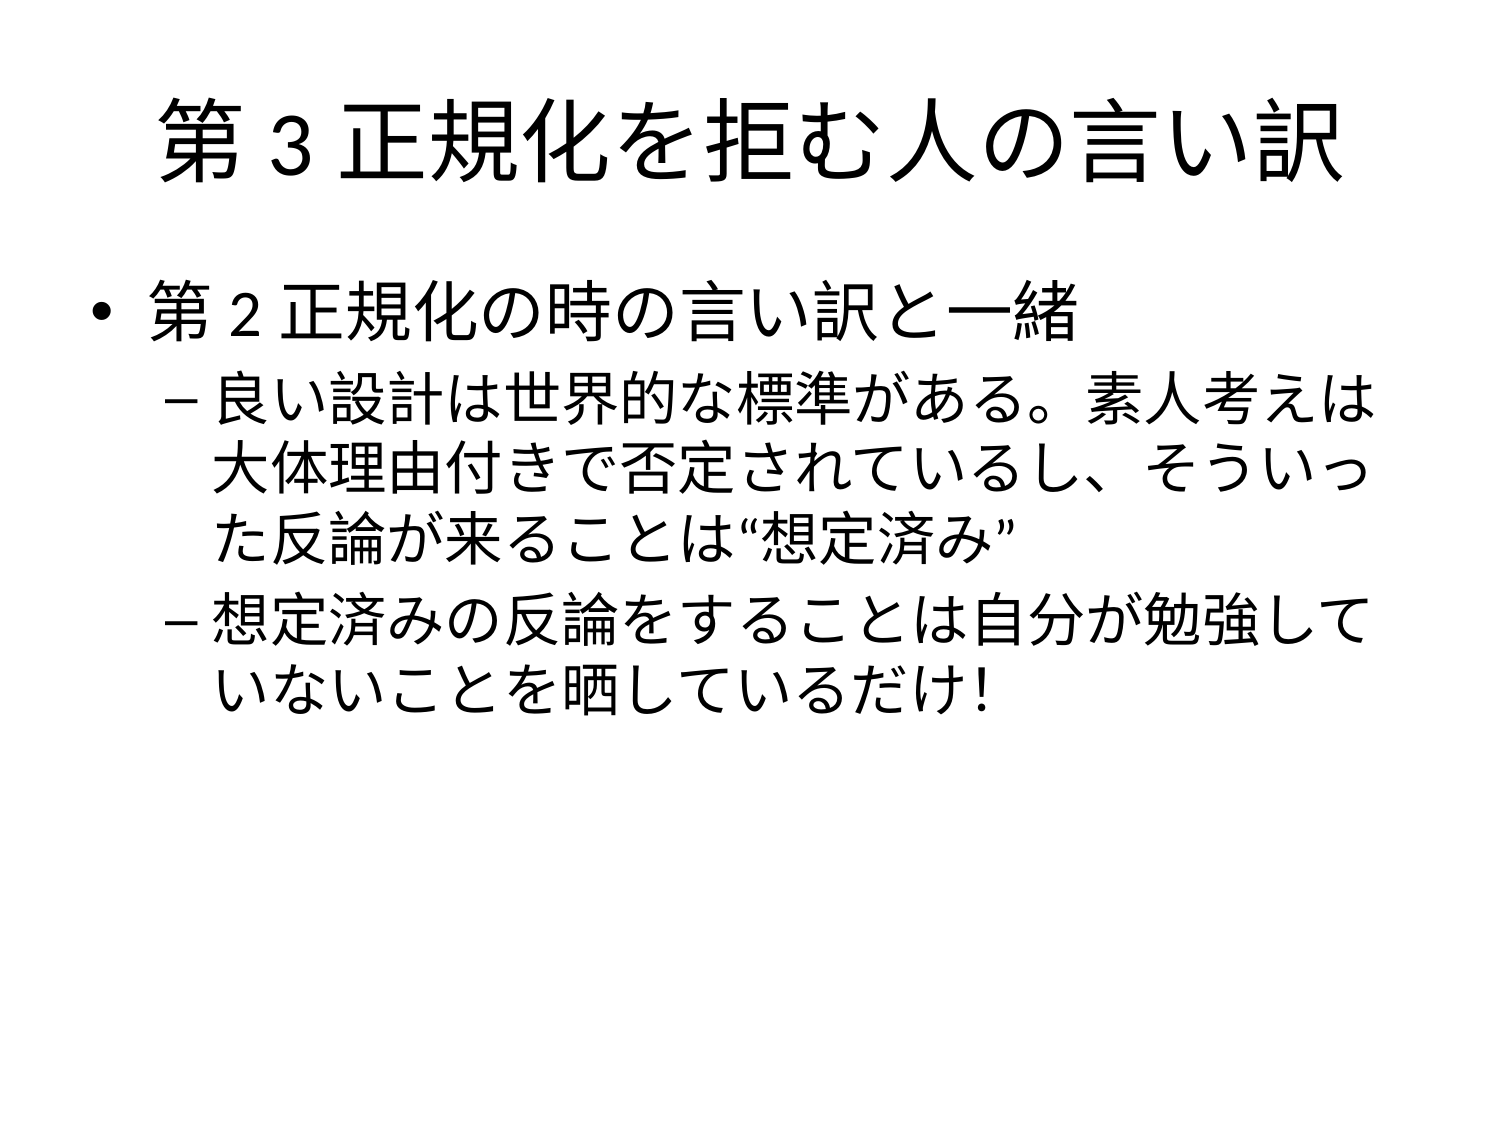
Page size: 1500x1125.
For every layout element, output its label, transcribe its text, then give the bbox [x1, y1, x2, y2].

title 第3正規化を拒む人の言い訳 [75, 45, 1425, 233]
list 第2正規化の時の言い訳と一緒 良い設計は世界的な標準がある。素人考えは大体理由付きで否定されているし、そういった反論が来ることは“想定済み” 想定済みの反論をすることは自分が勉強していないことを晒しているだけ！ [75, 262, 1425, 1005]
